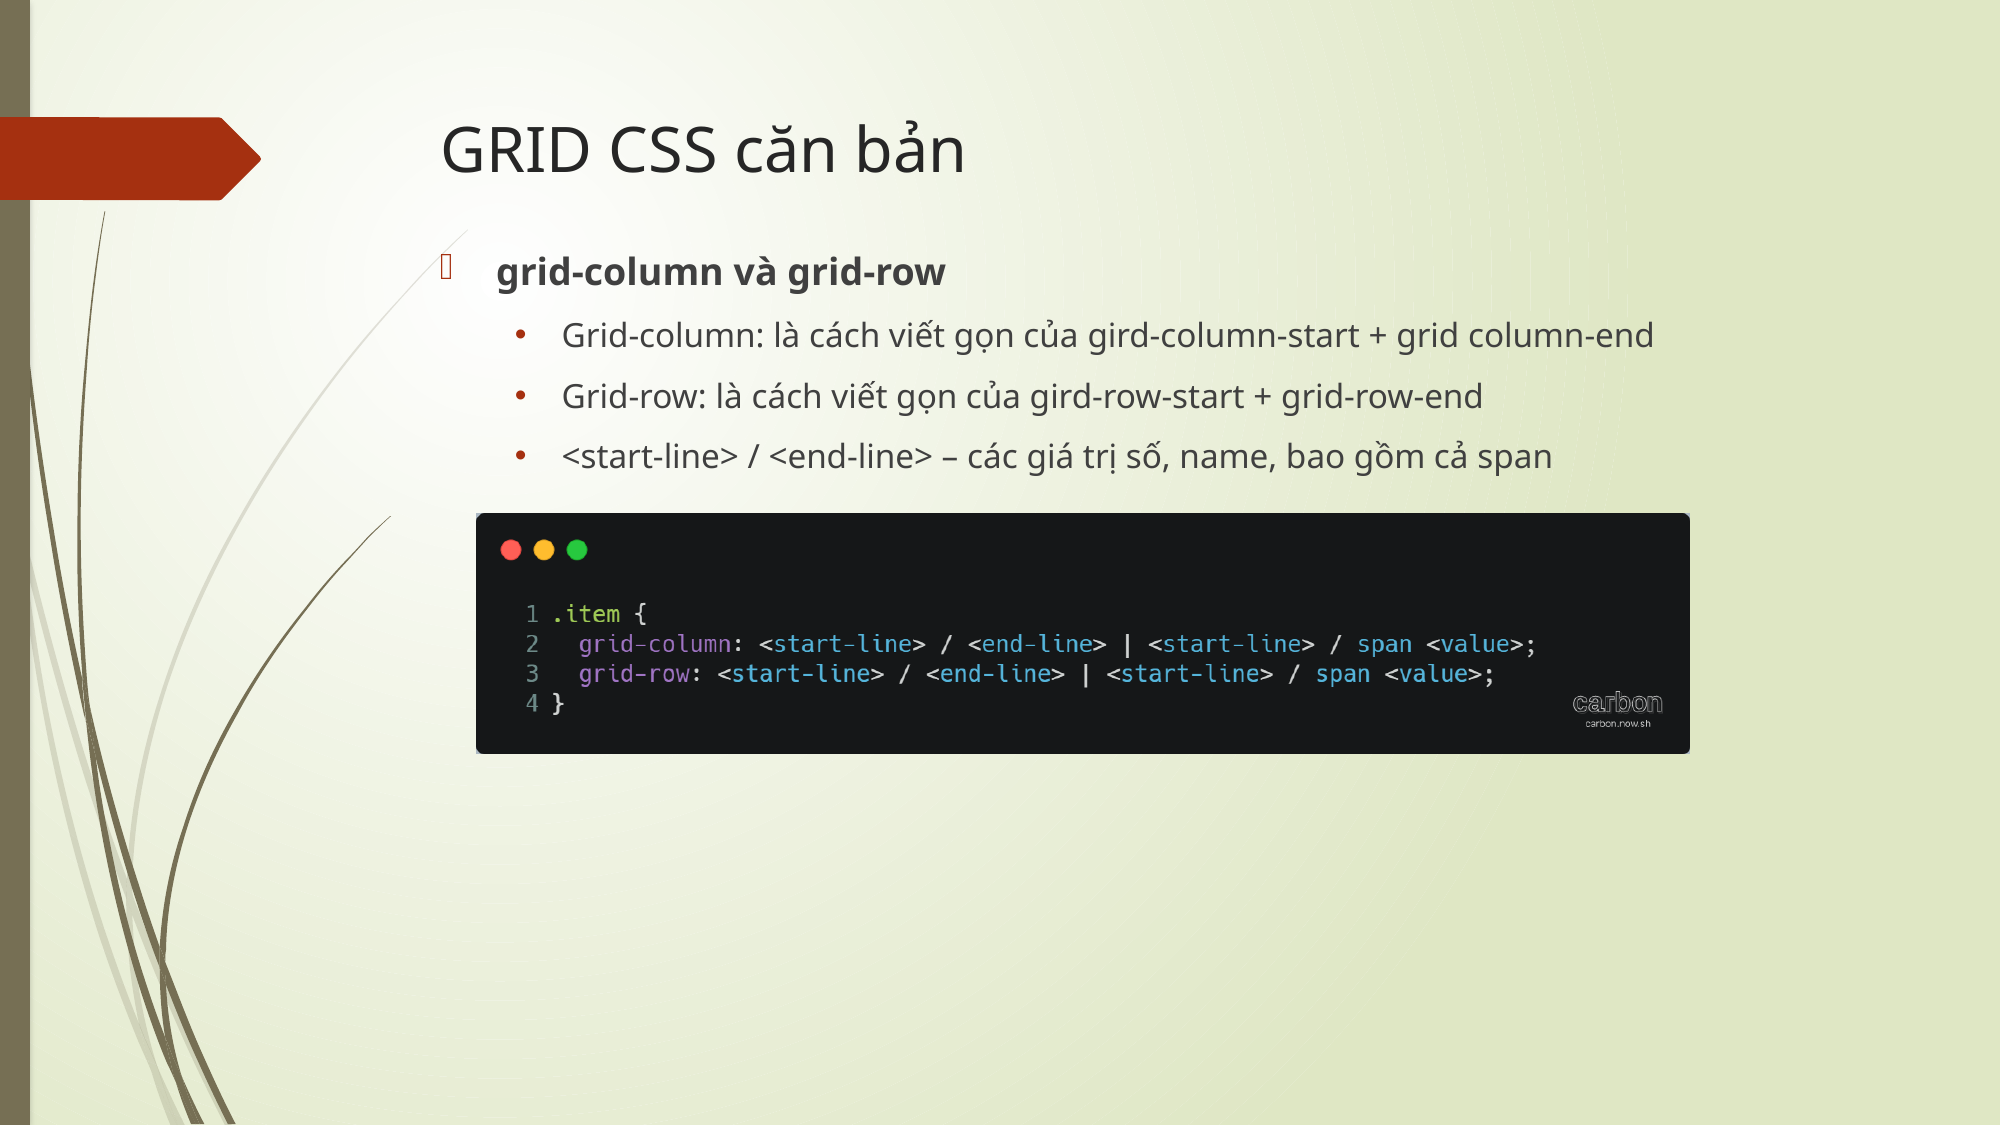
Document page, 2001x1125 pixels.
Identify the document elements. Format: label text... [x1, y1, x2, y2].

list grid-column và grid-row Grid-column: là cách viết gọn của gird-column-start + grid column-end Grid-row: là cách viết gọn của gird-row-start + grid-row-end <start-line> / <end-line> – các giá trị số, name, bao gồm cả span [424, 240, 1888, 970]
title GRID CSS căn bản [425, 102, 1888, 194]
picture [476, 512, 1690, 755]
